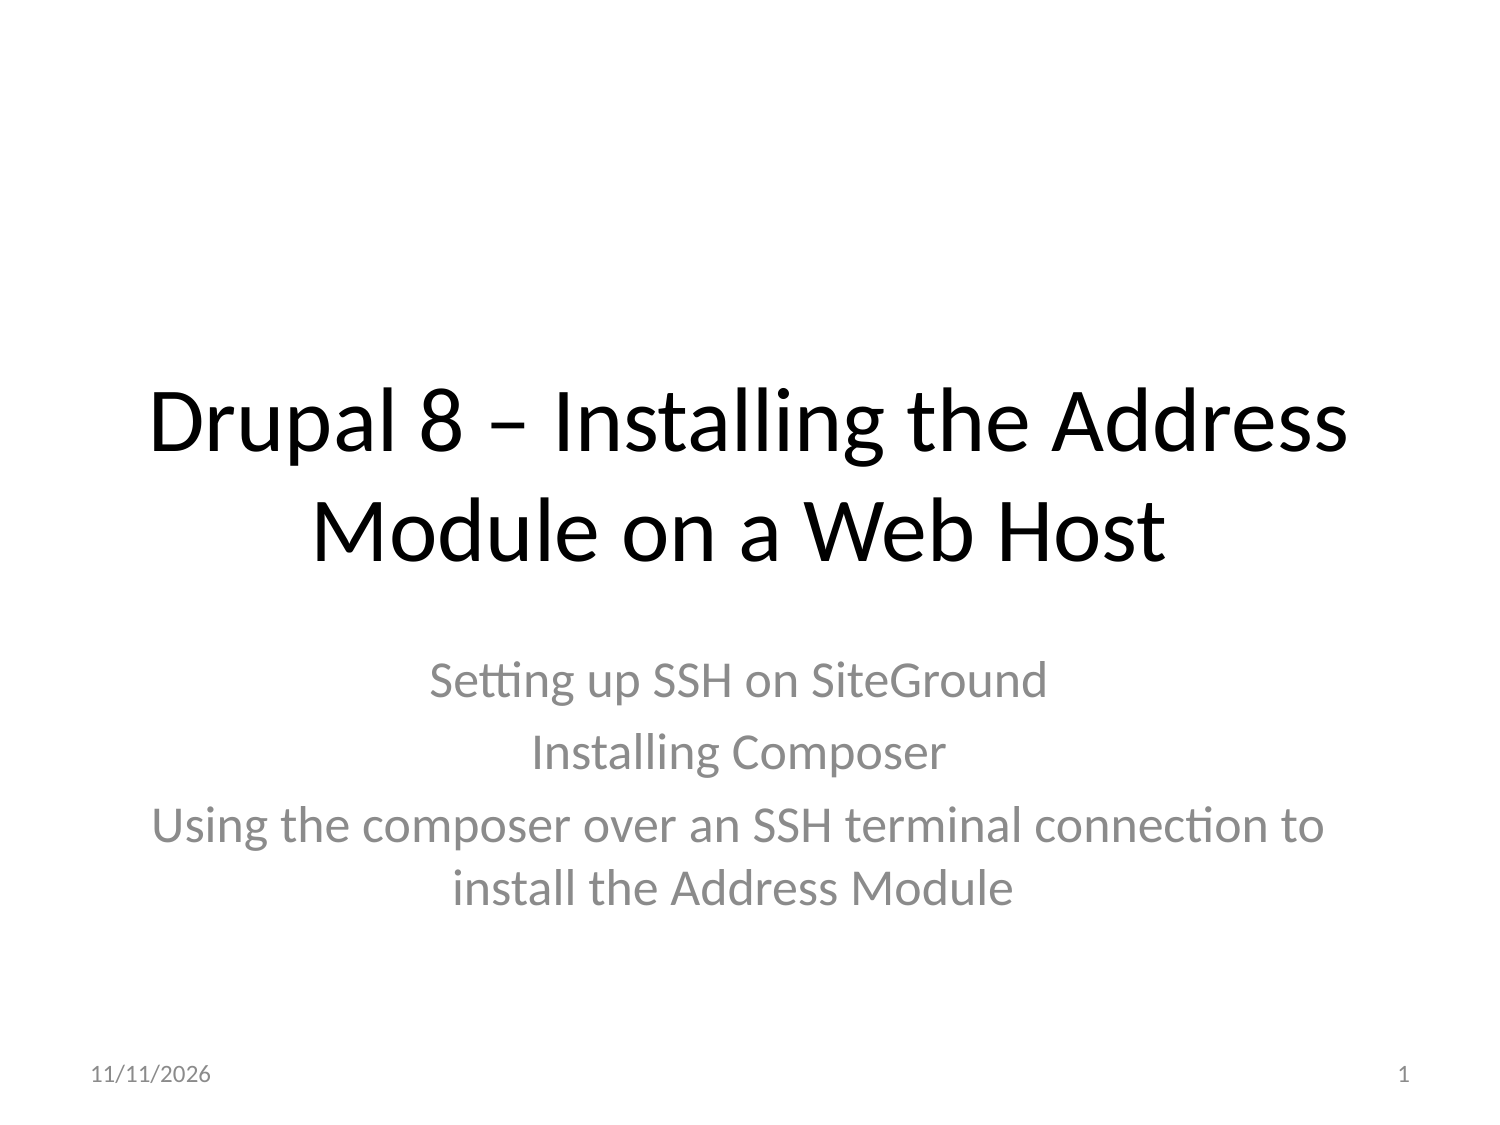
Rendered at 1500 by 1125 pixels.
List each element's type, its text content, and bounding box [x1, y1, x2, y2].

title Drupal 8 – Installing the Address Module on a Web Host [112, 349, 1388, 591]
slide_number 1 [1074, 1042, 1425, 1103]
subtitle Setting up SSH on SiteGround Installing Composer Using the composer over an SSH terminal connection to install the Address Module [75, 637, 1404, 925]
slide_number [75, 1042, 425, 1103]
